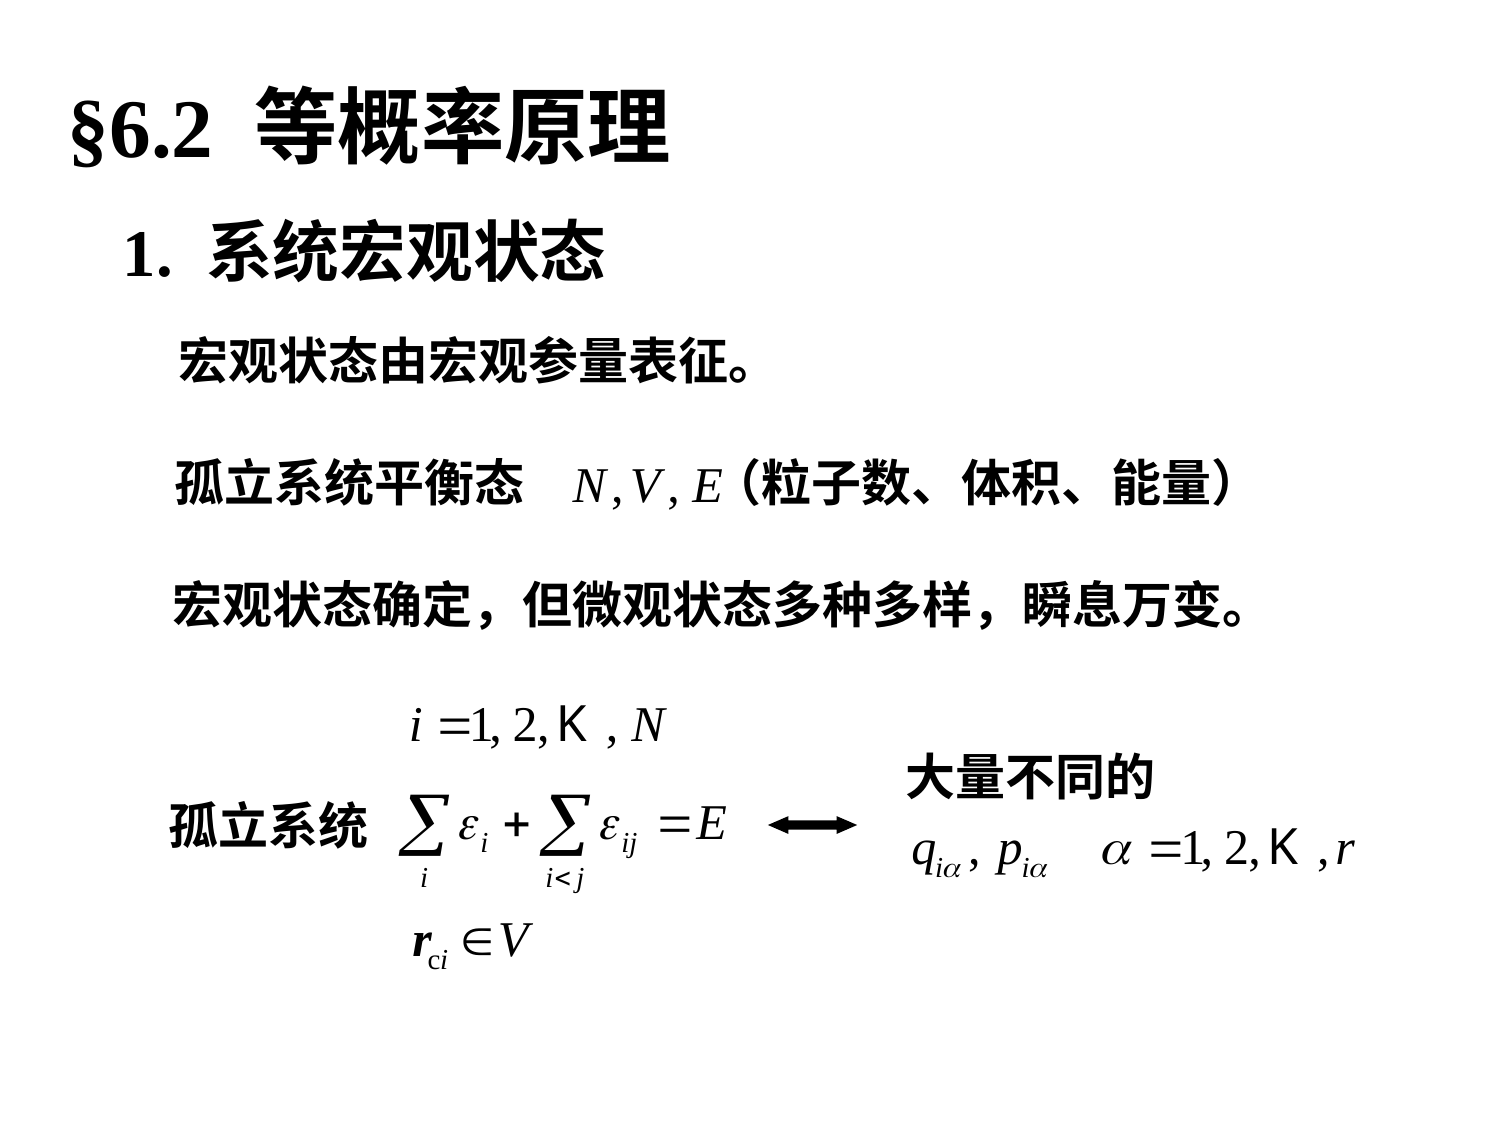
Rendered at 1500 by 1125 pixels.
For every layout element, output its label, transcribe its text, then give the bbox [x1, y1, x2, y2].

text_box 1. 系统宏观状态 [108, 202, 758, 297]
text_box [395, 791, 733, 899]
text_box 孤立系统平衡态 [159, 443, 577, 519]
text_box 宏观状态由宏观参量表征。 [163, 321, 844, 397]
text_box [406, 701, 674, 759]
text_box §6.2 等概率原理 [53, 66, 1199, 182]
text_box 宏观状态确定，但微观状态多种多样，瞬息万变。 [157, 566, 1336, 642]
text_box 孤立系统 [153, 787, 384, 862]
text_box [770, 817, 855, 833]
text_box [408, 912, 538, 975]
text_box （粒子数、体积、能量） [696, 443, 1319, 519]
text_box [566, 462, 730, 520]
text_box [907, 820, 1375, 883]
text_box 大量不同的 [891, 738, 1241, 813]
